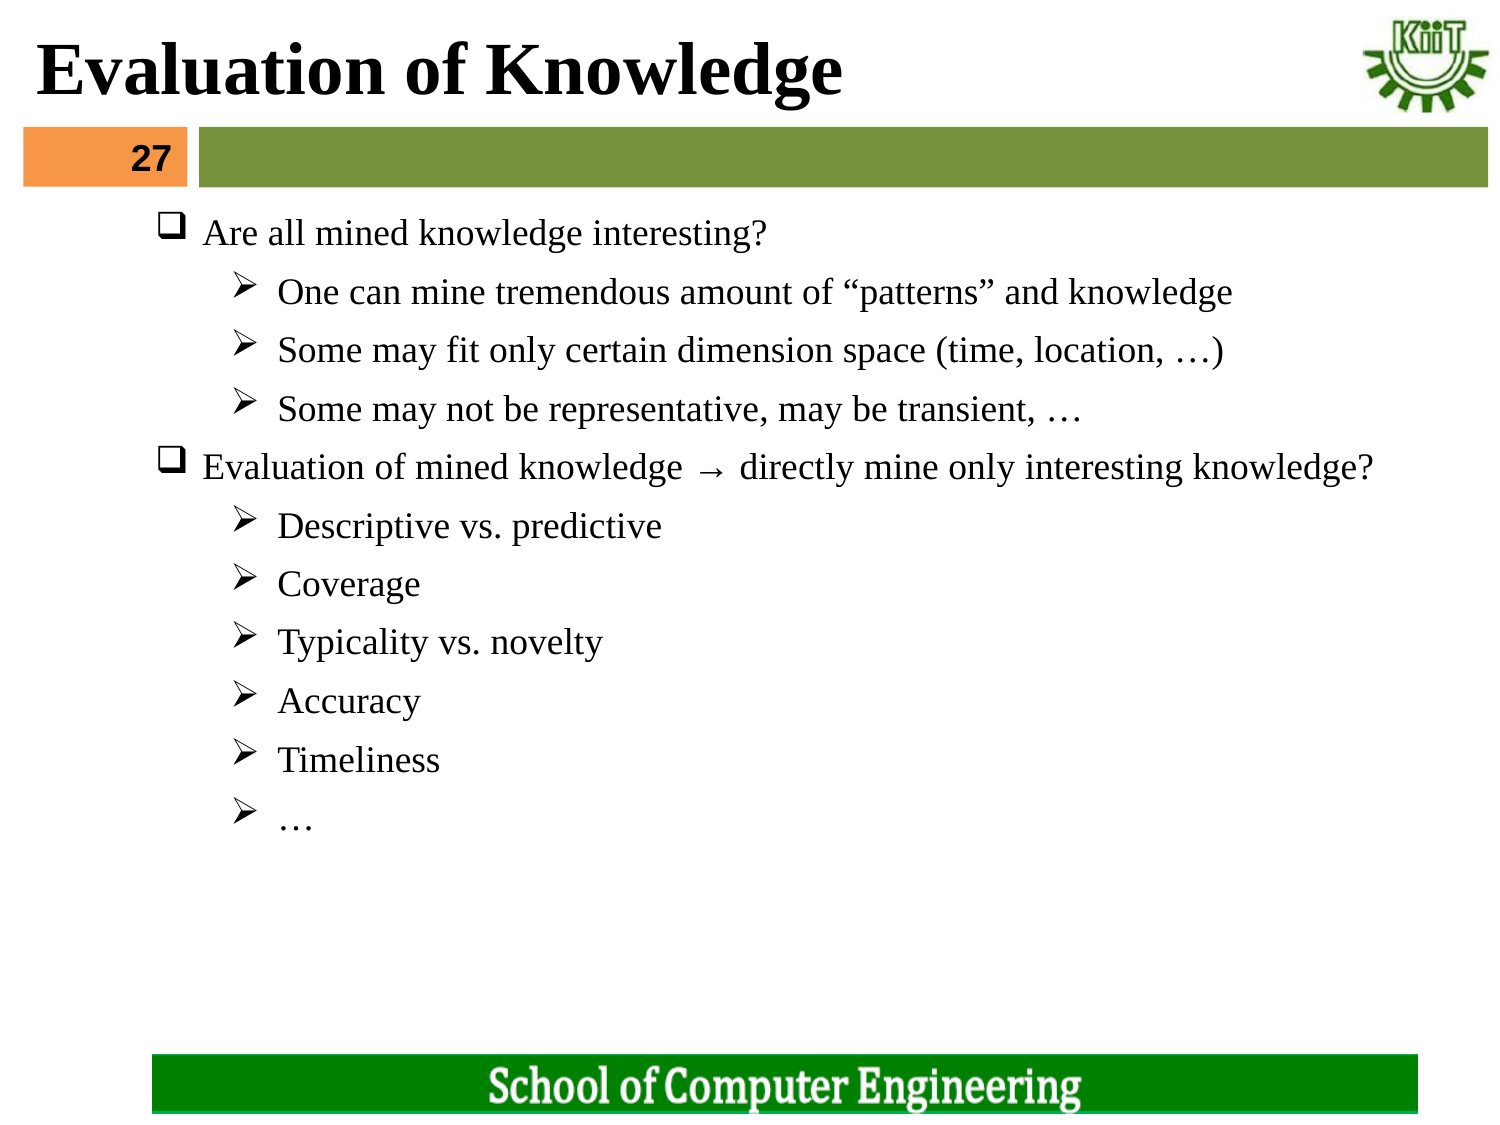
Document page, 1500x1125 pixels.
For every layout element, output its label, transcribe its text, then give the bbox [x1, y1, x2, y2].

text_box [23, 126, 188, 187]
picture [152, 1054, 1419, 1114]
text_box Evaluation of Knowledge [21, 11, 1346, 118]
slide_number [1074, 1042, 1425, 1103]
text_box [199, 126, 1489, 188]
picture [1347, 11, 1500, 118]
text_box Are all mined knowledge interesting? One can mine tremendous amount of “patterns” and knowledge Some may fit only certain dimension space (time, location, …) Some may not be representative, may be transient, … Evaluation of mined knowledge → directly mine only interesting knowledge? Descriptive vs. predictive Coverage Typicality vs. novelty Accuracy Timeliness … [140, 187, 1454, 973]
